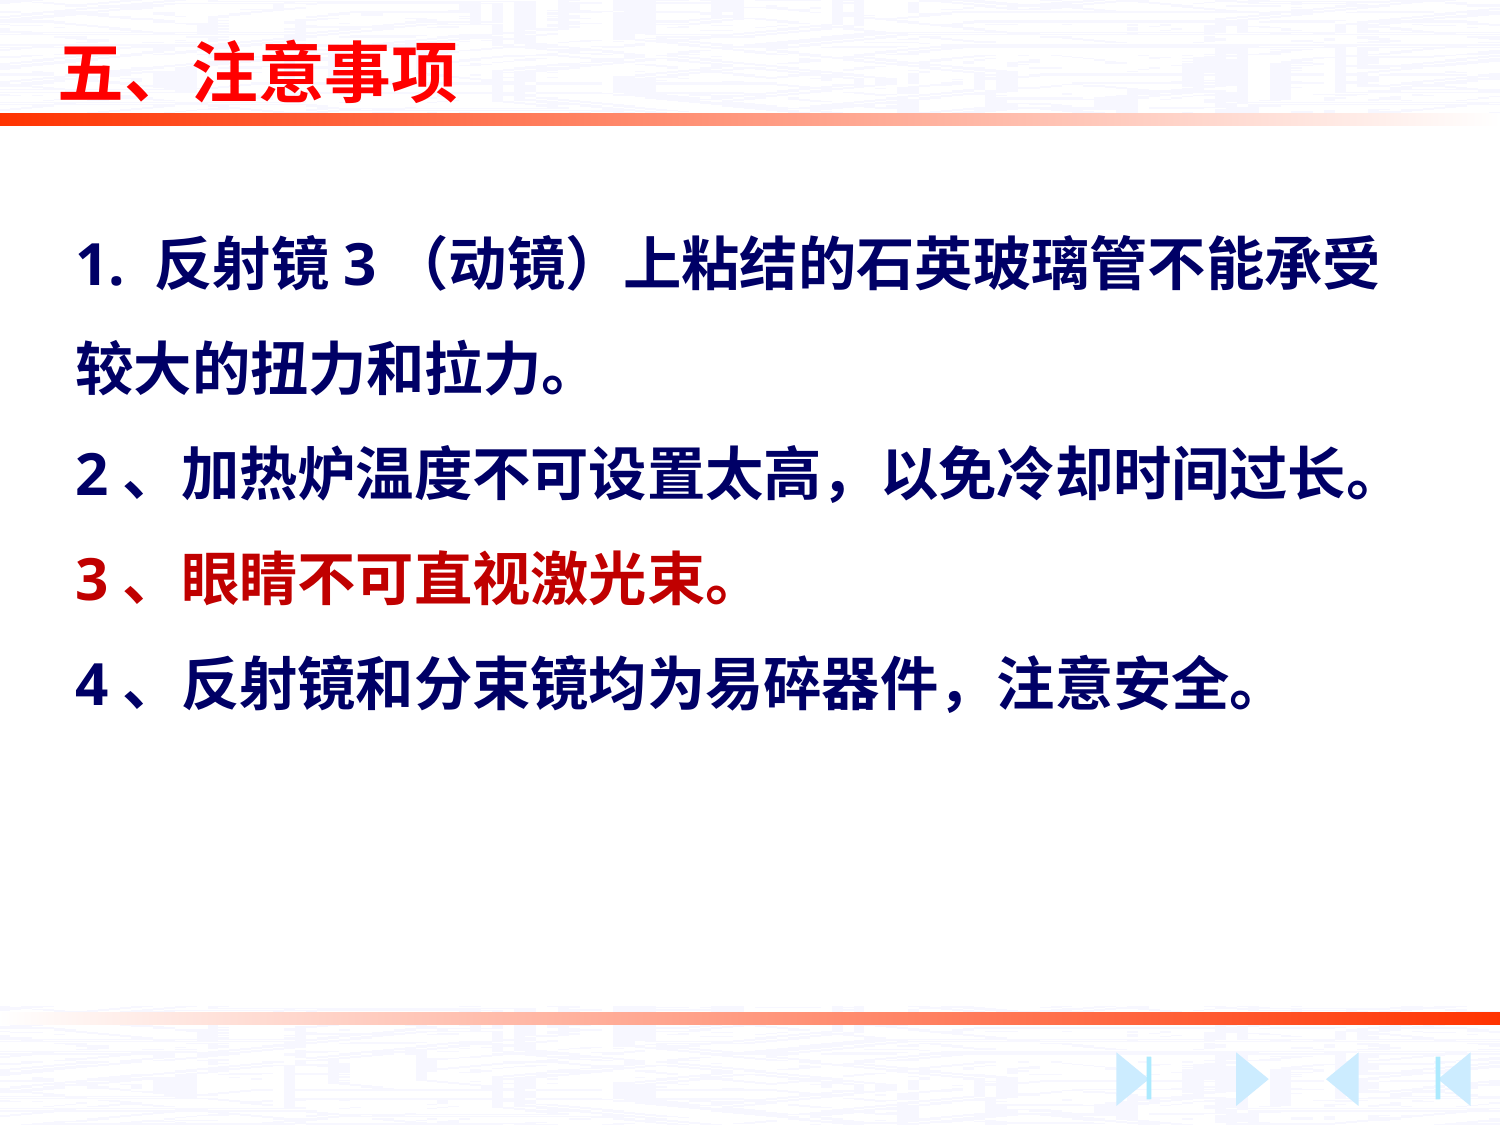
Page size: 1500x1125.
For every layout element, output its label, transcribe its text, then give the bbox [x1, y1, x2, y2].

text_box 1. 反射镜3（动镜）上粘结的石英玻璃管不能承受较大的扭力和拉力。 2、加热炉温度不可设置太高，以免冷却时间过长。 3、眼睛不可直视激光束。 4、反射镜和分束镜均为易碎器件，注意安全。 [60, 184, 1421, 829]
picture [0, 1006, 1500, 1013]
picture [0, 1025, 1500, 1125]
text_box 五、注意事项 [43, 22, 474, 118]
picture [0, 0, 1500, 114]
